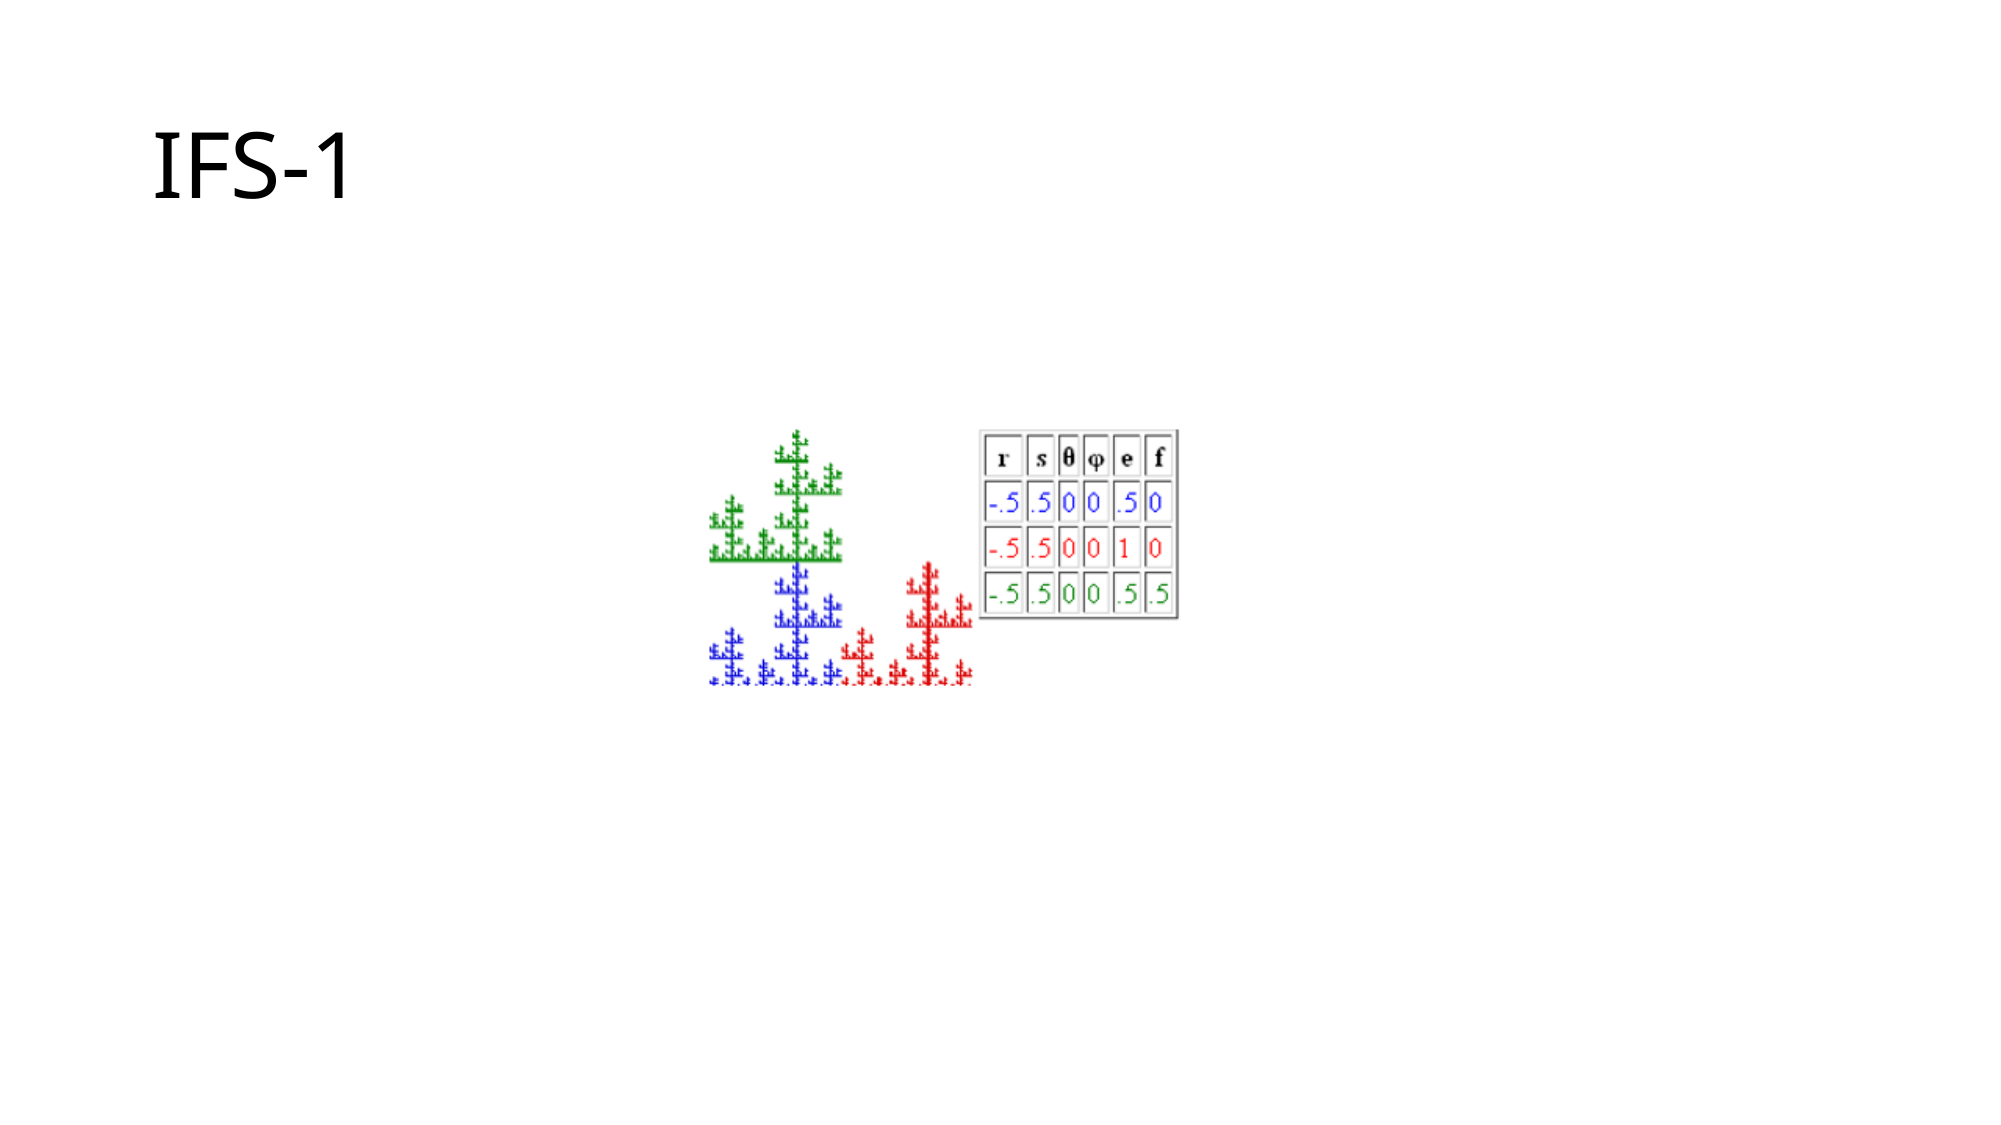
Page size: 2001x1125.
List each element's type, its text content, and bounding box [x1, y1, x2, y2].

picture [691, 378, 1309, 747]
title IFS-1 [137, 59, 1863, 278]
